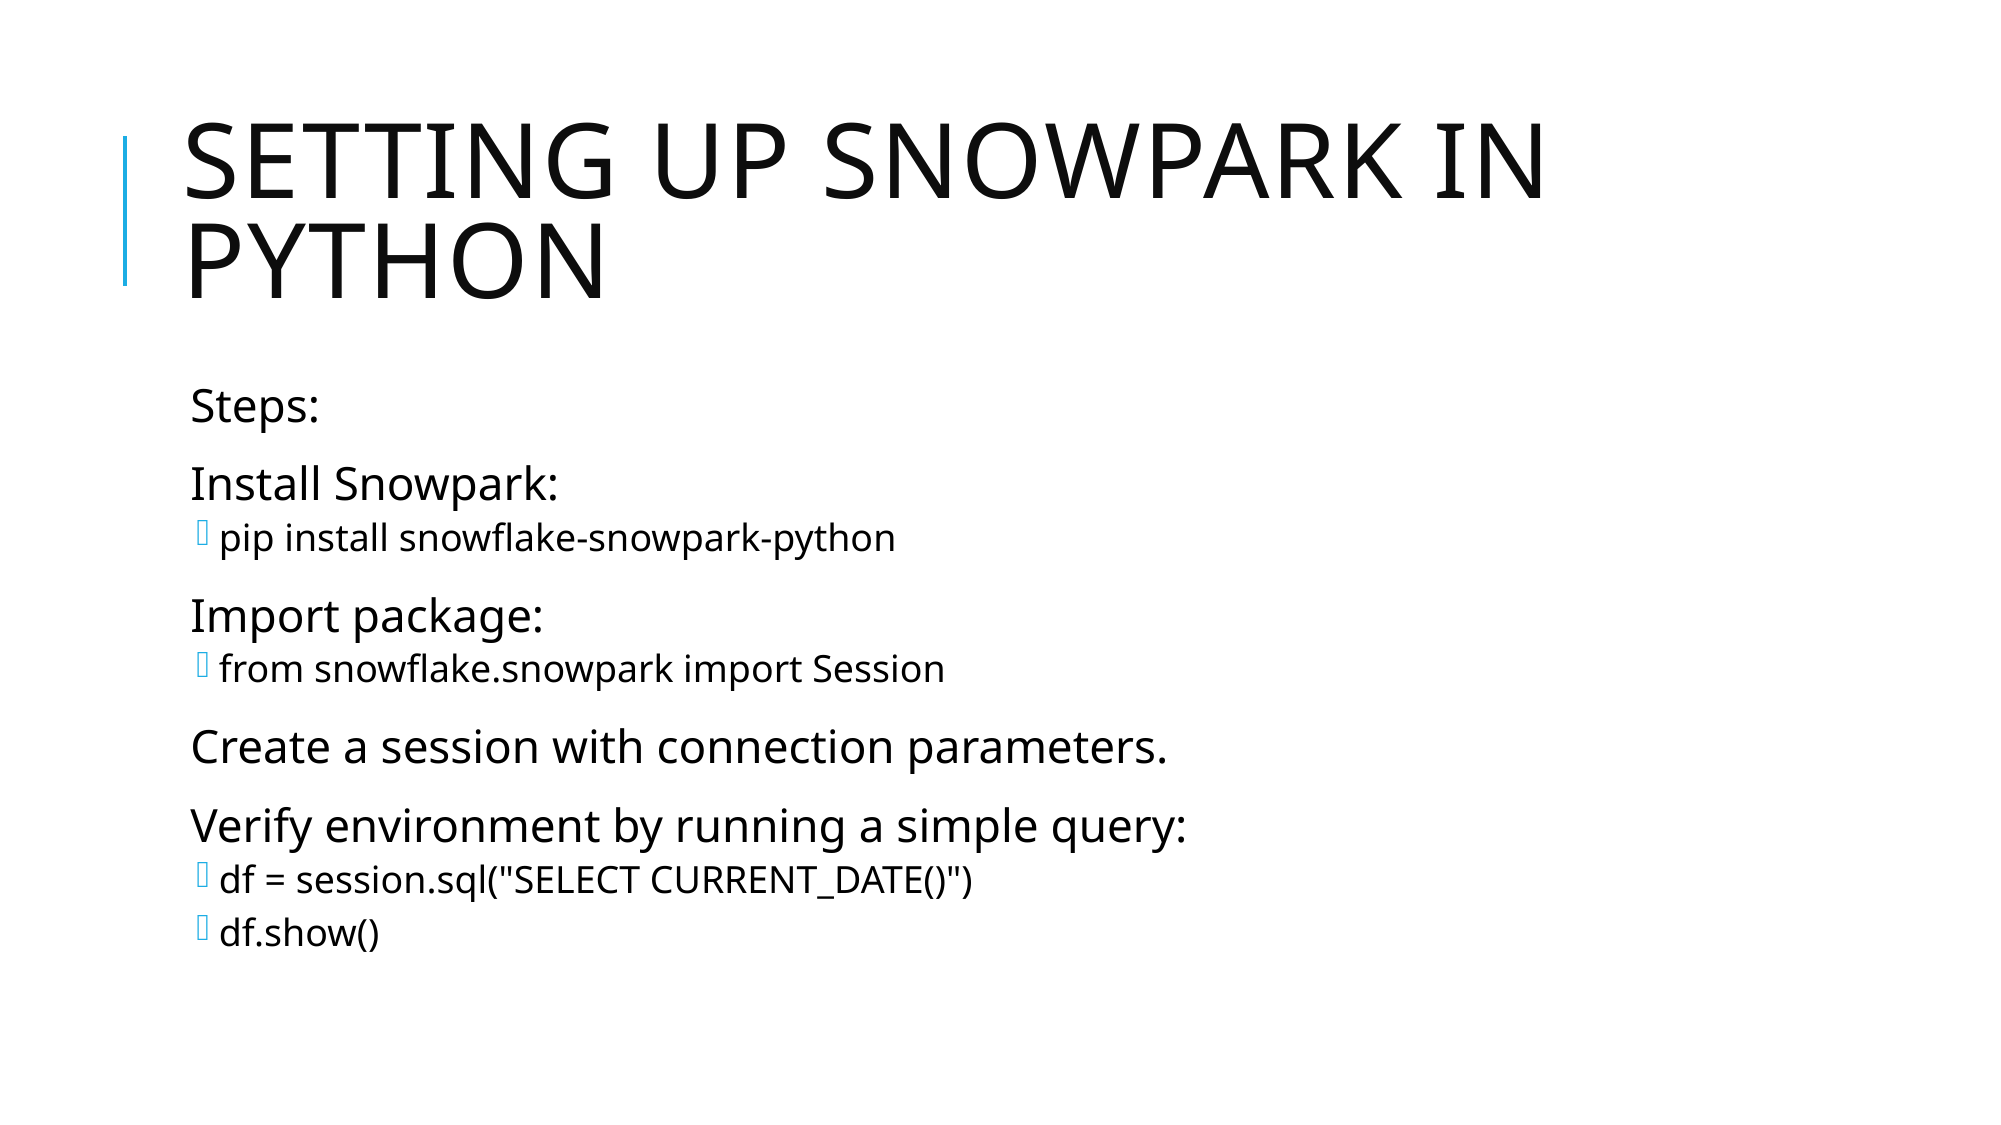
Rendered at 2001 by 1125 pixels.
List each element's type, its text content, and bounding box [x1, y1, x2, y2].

list Steps: Install Snowpark: pip install snowflake-snowpark-python Import package: from snowflake.snowpark import Session Create a session with connection parameters. Verify environment by running a simple query: df = session.sql("SELECT CURRENT_DATE()") df.show() [168, 375, 1763, 1035]
title Setting Up Snowpark in Python [168, 96, 1763, 342]
